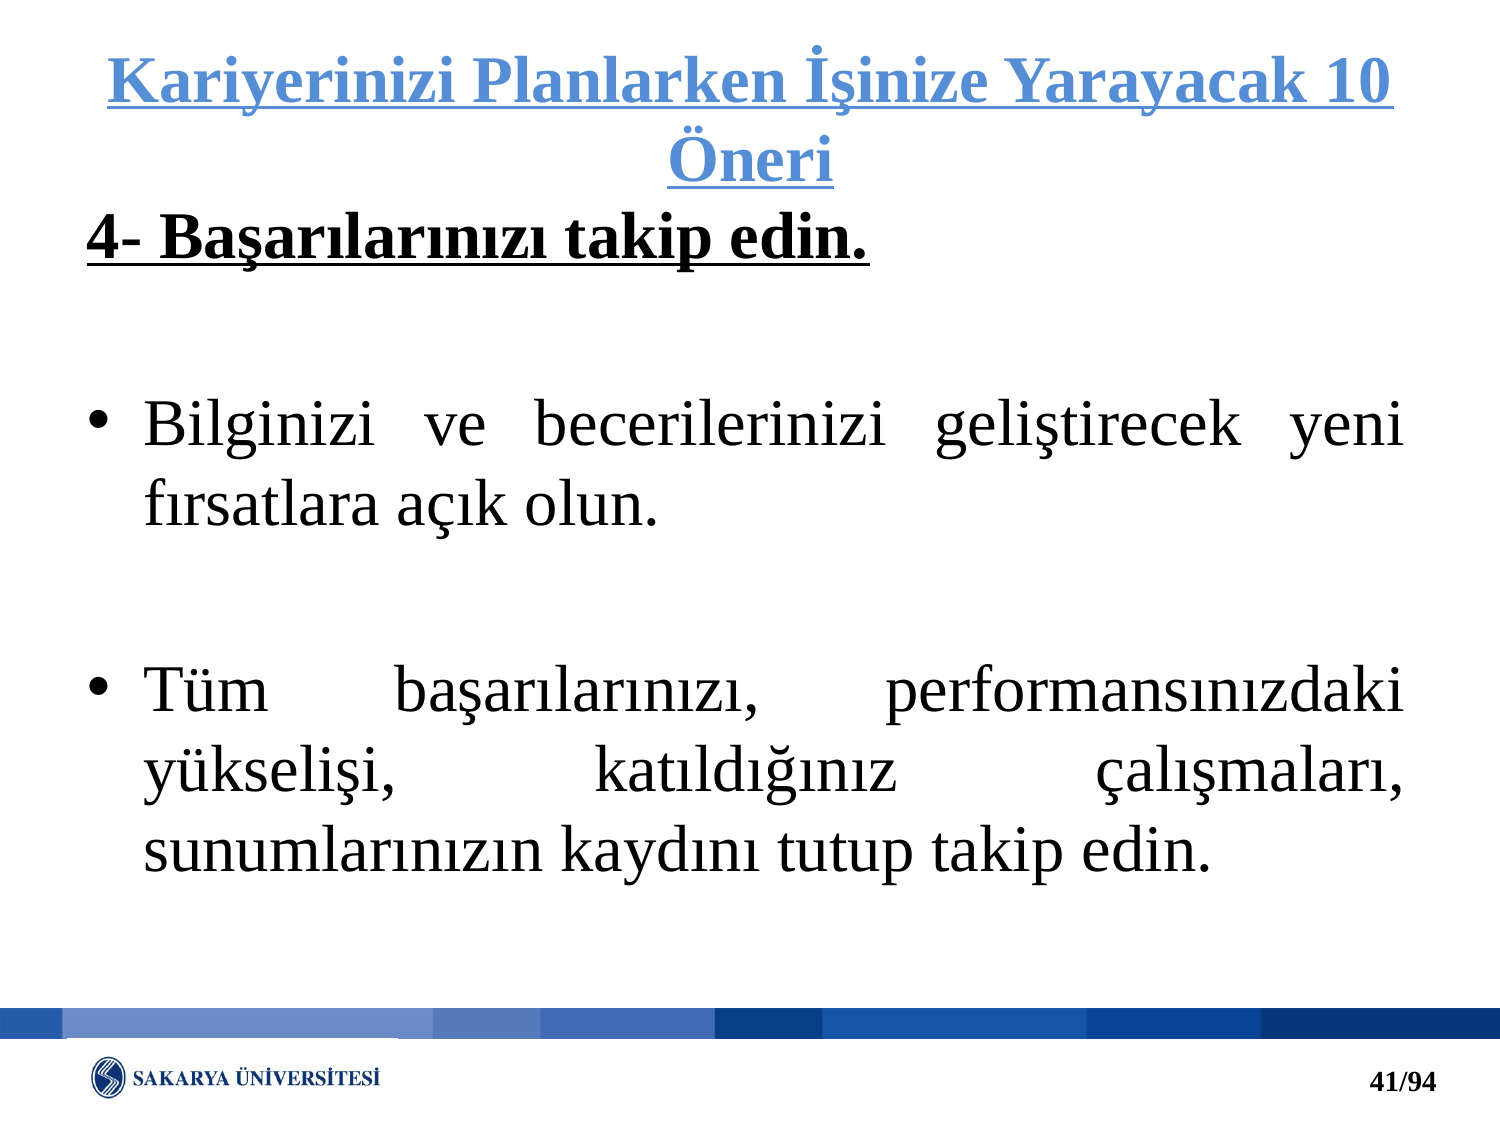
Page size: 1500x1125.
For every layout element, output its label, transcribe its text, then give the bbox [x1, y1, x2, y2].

picture [0, 1007, 1500, 1115]
list 4- Başarılarınızı takip edin. Bilginizi ve becerilerinizi geliştirecek yeni fırsatlara açık olun. Tüm başarılarınızı, performansınızdaki yükselişi, katıldığınız çalışmaları, sunumlarınızın kaydını tutup takip edin. [71, 184, 1422, 965]
title Kariyerinizi Planlarken İşinize Yarayacak 10 Öneri [75, 46, 1426, 185]
